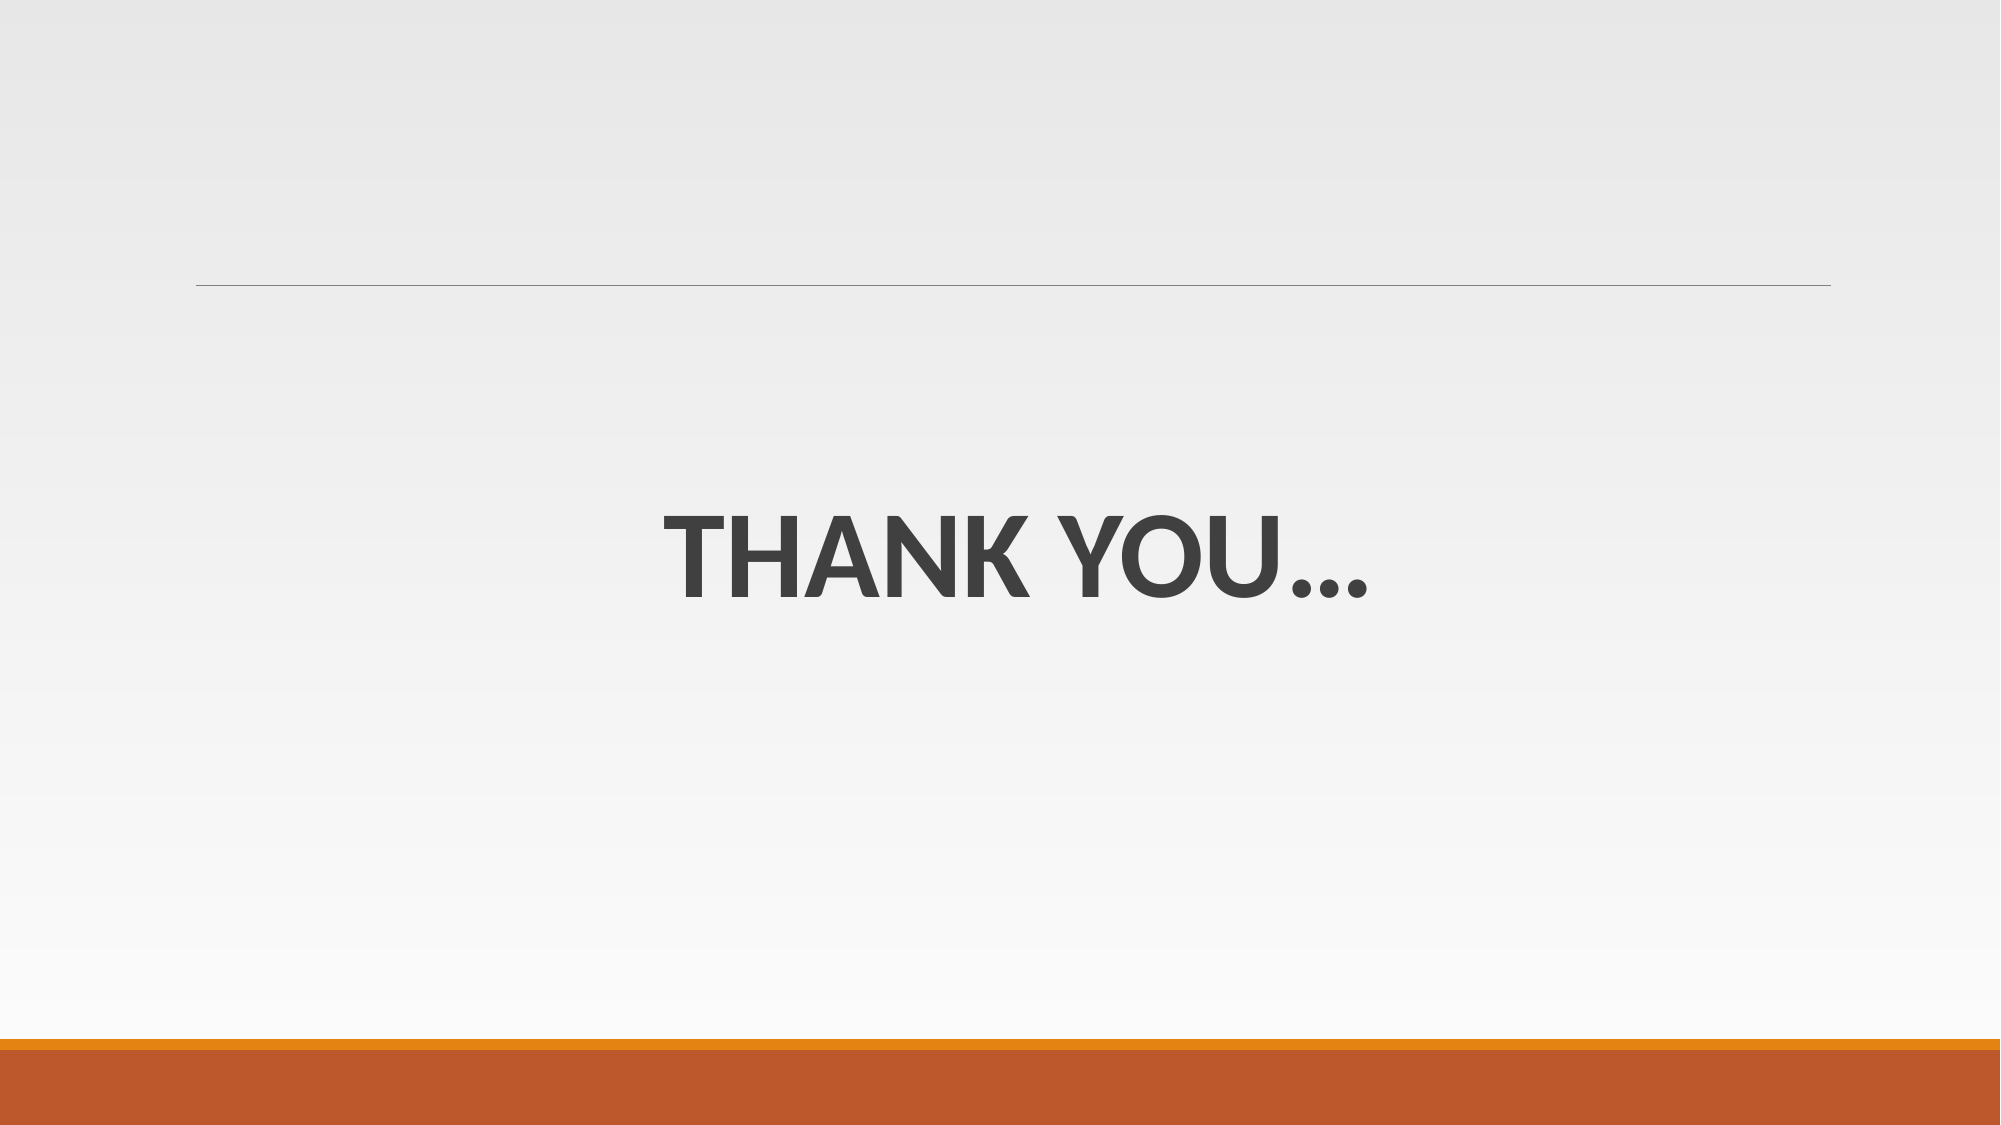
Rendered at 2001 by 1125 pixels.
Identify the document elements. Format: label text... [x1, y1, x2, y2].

list THANK YOU… [180, 302, 1830, 963]
